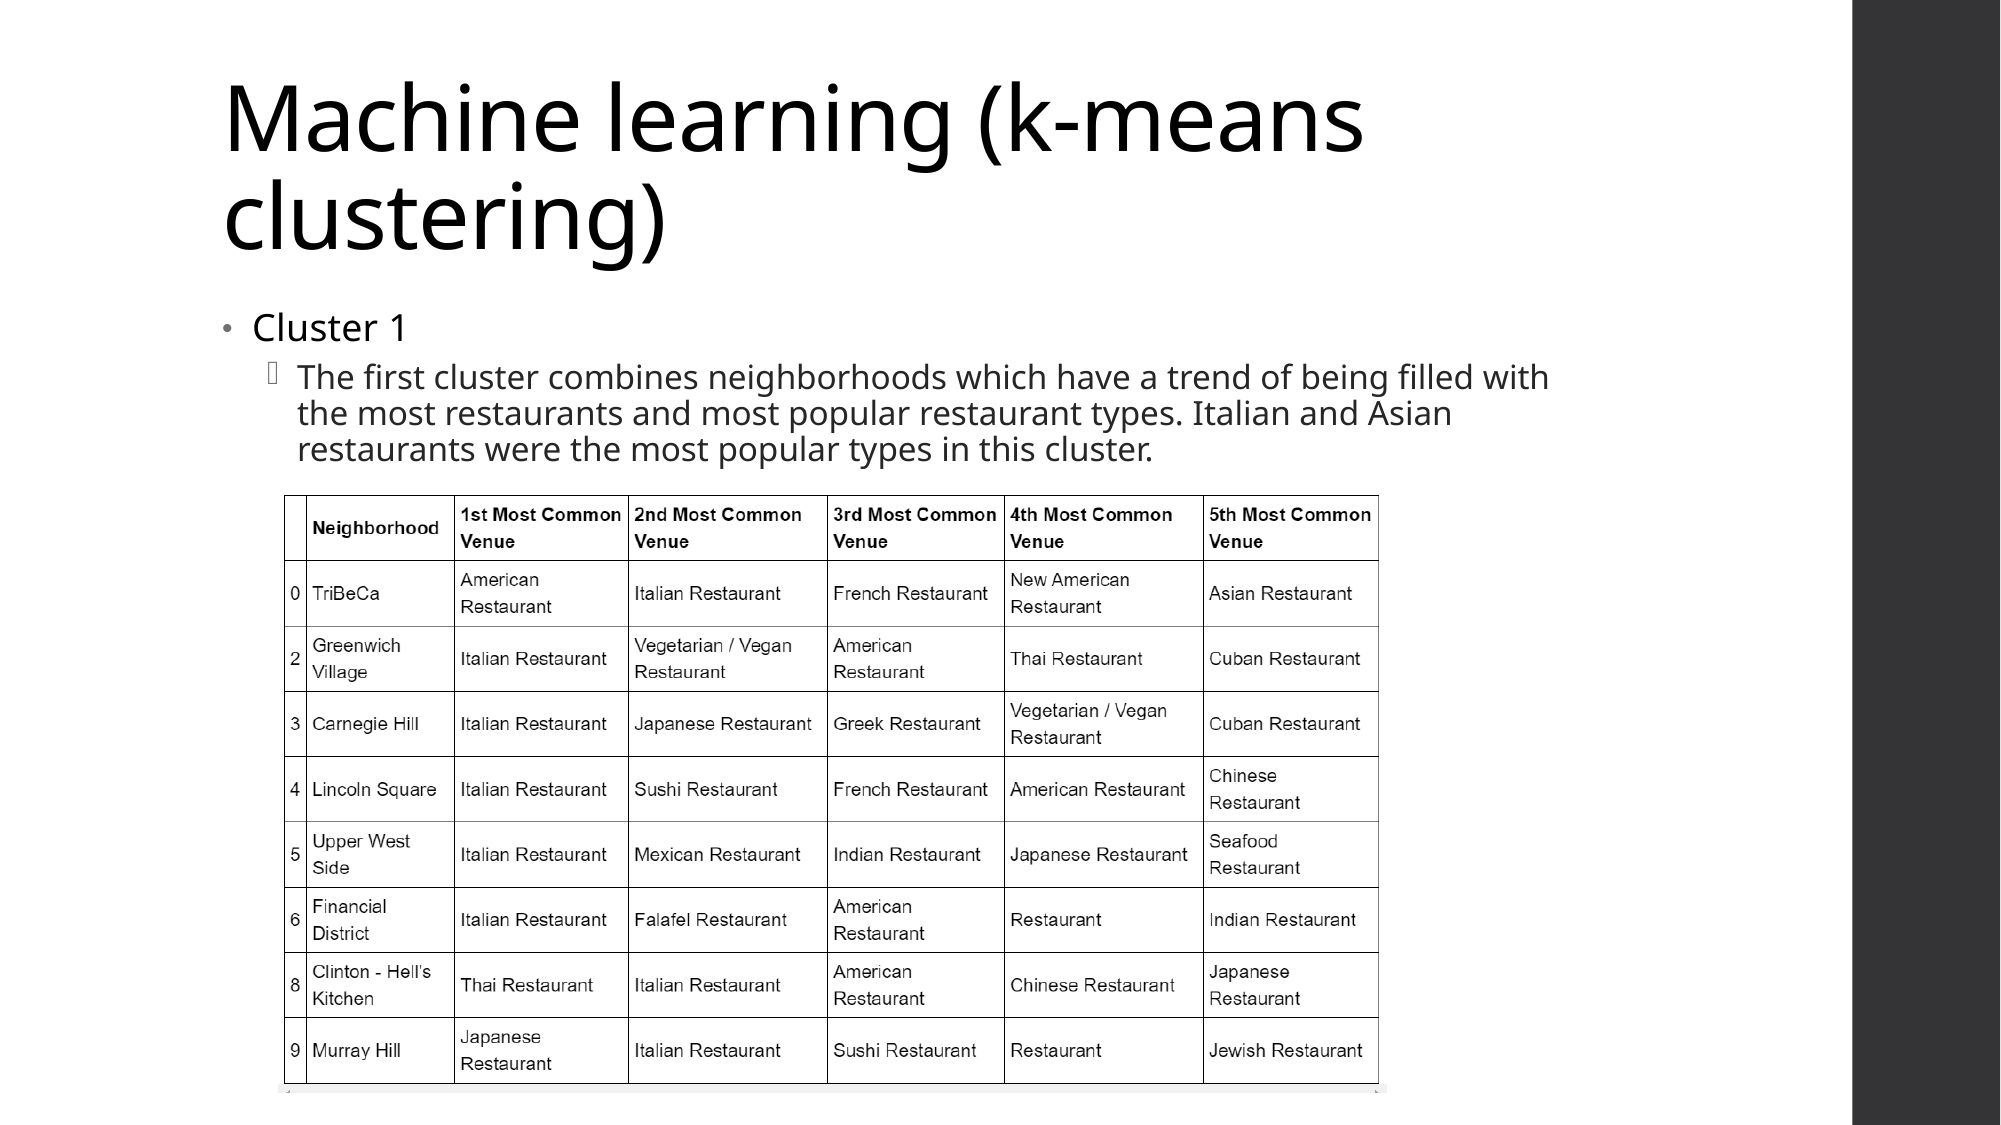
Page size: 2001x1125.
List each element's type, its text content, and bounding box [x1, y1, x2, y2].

picture [277, 491, 1394, 1093]
title Machine learning (k-means clustering) [206, 60, 1797, 278]
list Cluster 1 The first cluster combines neighborhoods which have a trend of being filled with the most restaurants and most popular restaurant types. Italian and Asian restaurants were the most popular types in this cluster. [206, 299, 1617, 1014]
